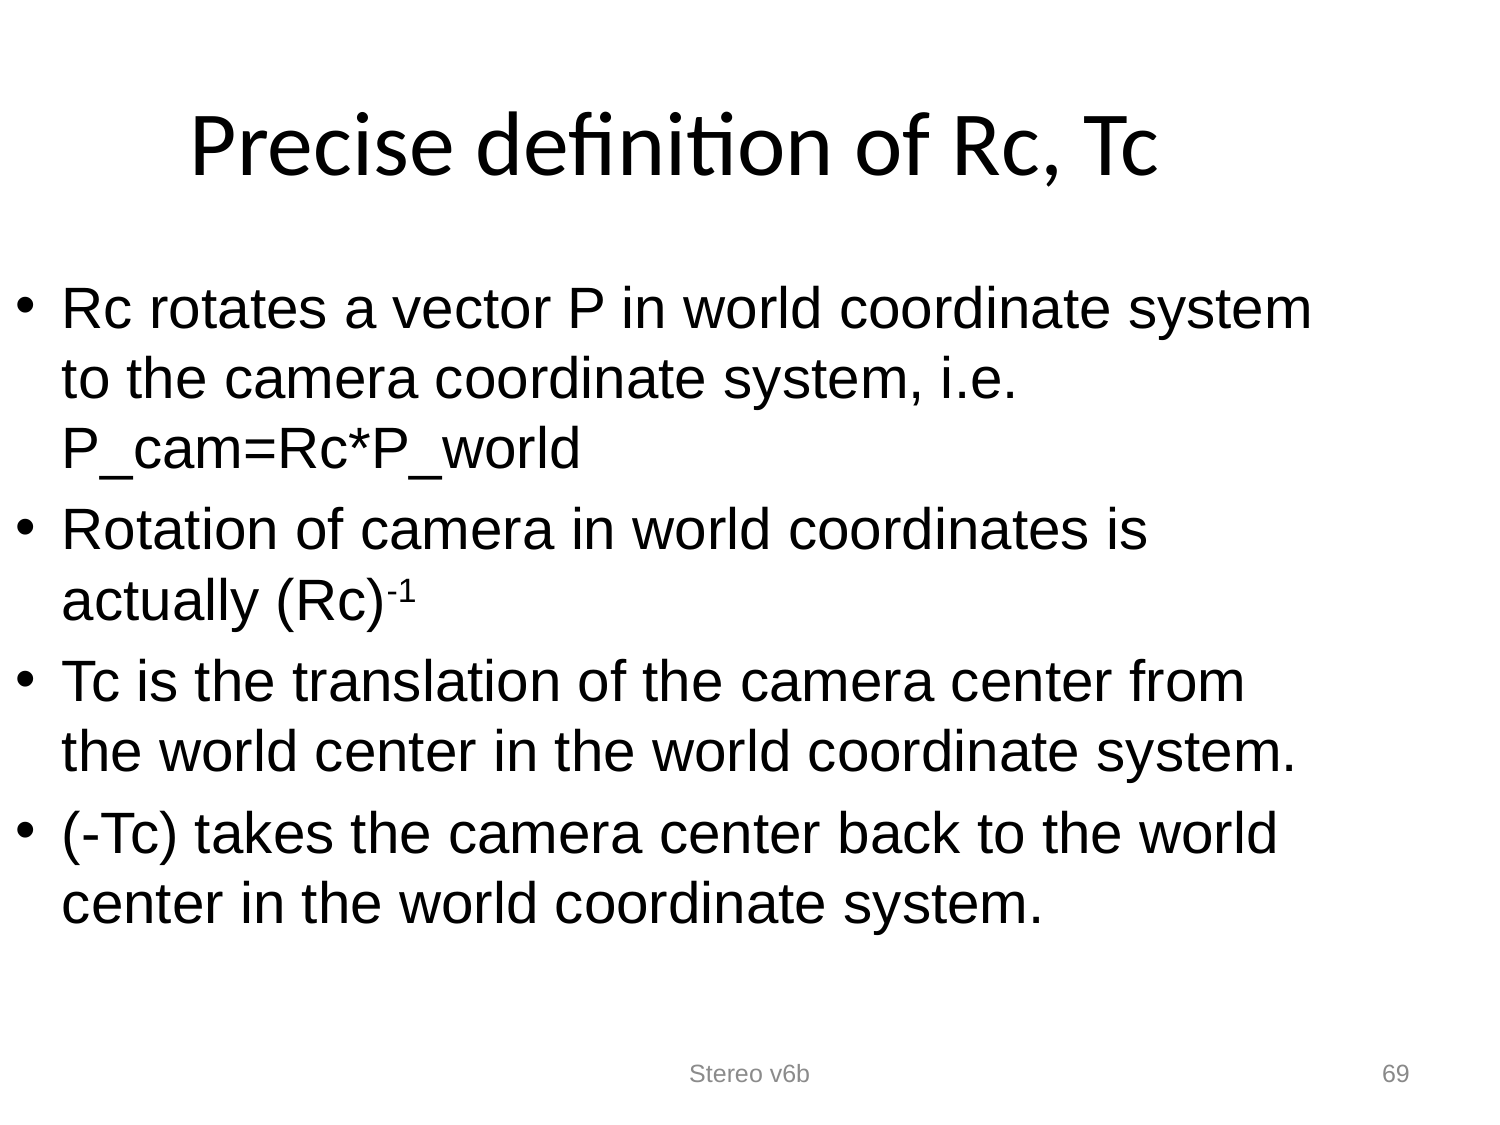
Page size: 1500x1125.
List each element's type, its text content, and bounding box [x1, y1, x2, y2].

list Rc rotates a vector P in world coordinate system to the camera coordinate system, i.e. P_cam=Rc*P_world Rotation of camera in world coordinates is actually (Rc)-1 Tc is the translation of the camera center from the world center in the world coordinate system. (-Tc) takes the camera center back to the world center in the world coordinate system. [0, 262, 1350, 1005]
title Precise definition of Rc, Tc [0, 45, 1350, 233]
footer Stereo v6b [512, 1042, 988, 1103]
slide_number 69 [1074, 1042, 1425, 1103]
